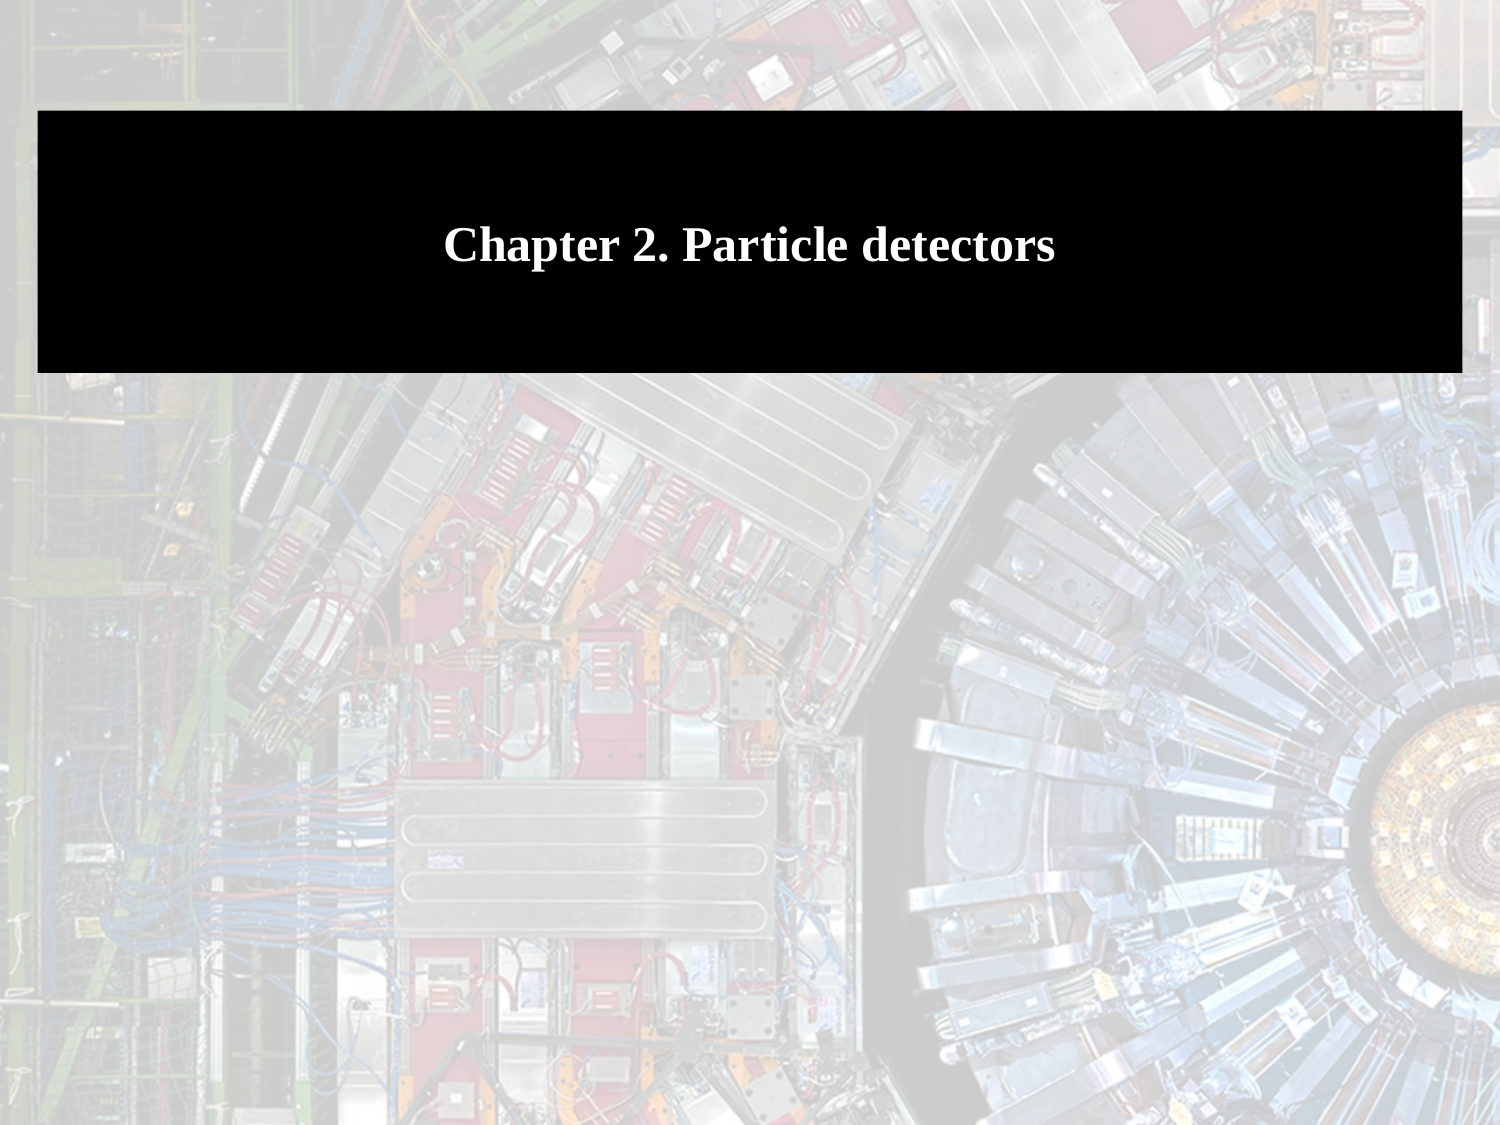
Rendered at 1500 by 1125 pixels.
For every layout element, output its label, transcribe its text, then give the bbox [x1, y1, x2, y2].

text_box Chapter 2. Particle detectors [37, 110, 1463, 373]
